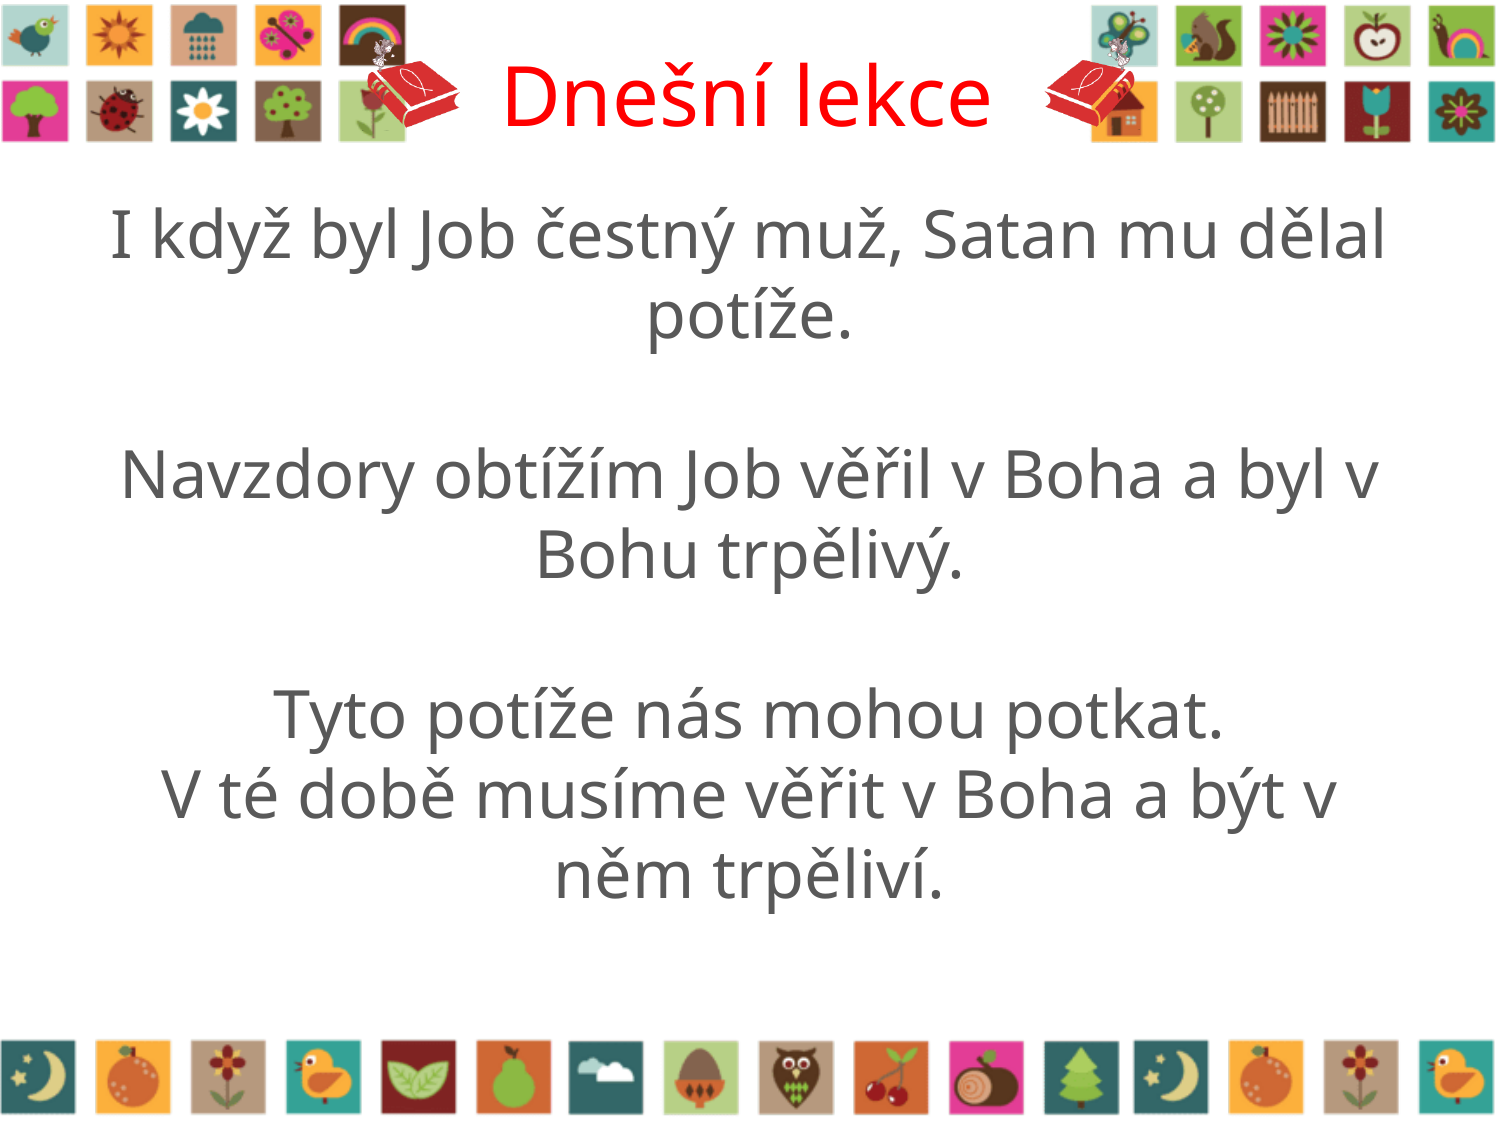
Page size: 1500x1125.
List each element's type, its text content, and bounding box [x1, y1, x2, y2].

text_box I když byl Job čestný muž, Satan mu dělal potíže. Navzdory obtížím Job věřil v Boha a byl v Bohu trpělivý. Tyto potíže nás mohou potkat. V té době musíme věřit v Boha a být v něm trpěliví. [76, 184, 1424, 919]
picture [0, 3, 492, 150]
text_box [0, 1028, 1500, 1118]
picture [1013, 3, 1500, 150]
text_box Dnešní lekce [424, 35, 1078, 150]
